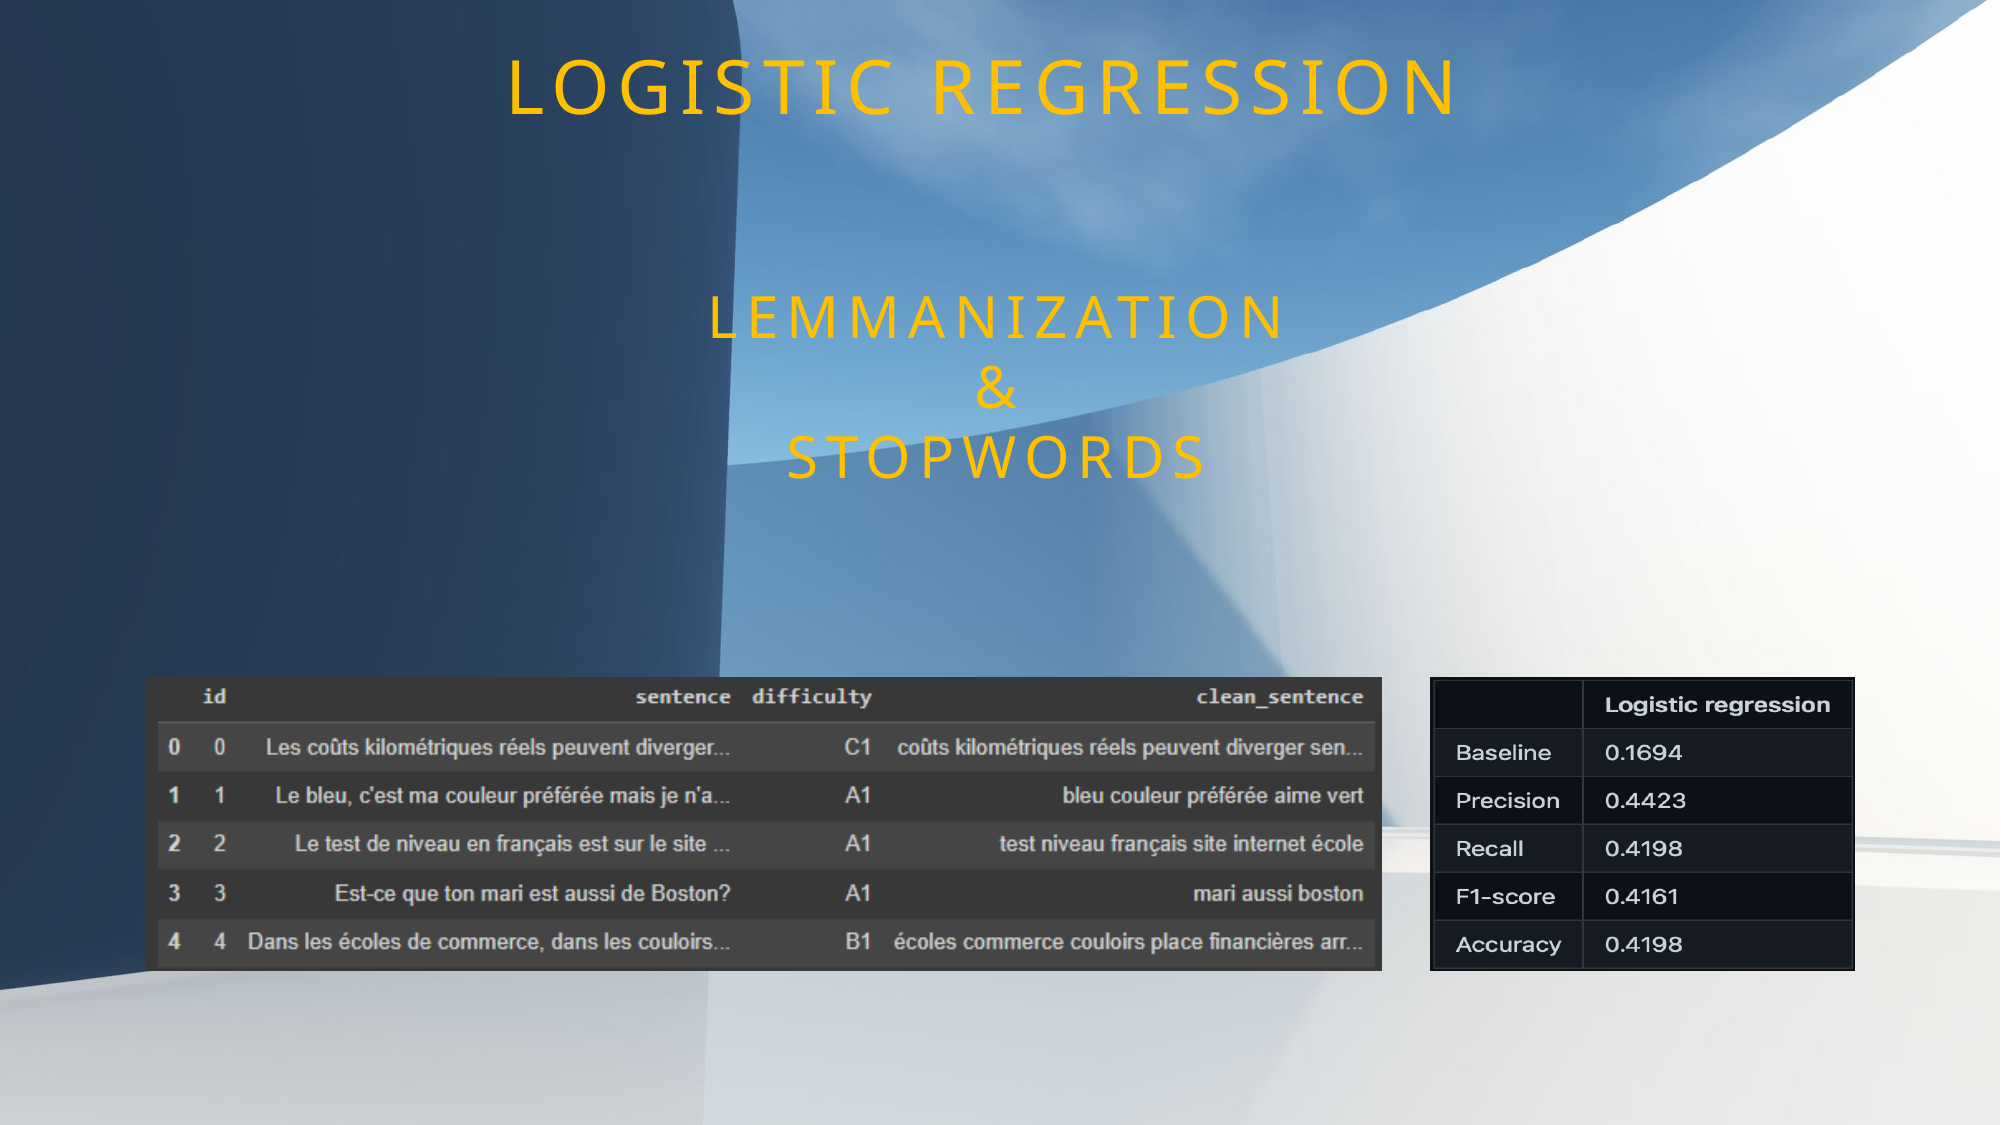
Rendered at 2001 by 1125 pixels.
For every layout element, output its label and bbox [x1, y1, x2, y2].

text_box [145, 677, 1855, 971]
picture [0, 0, 2000, 1125]
